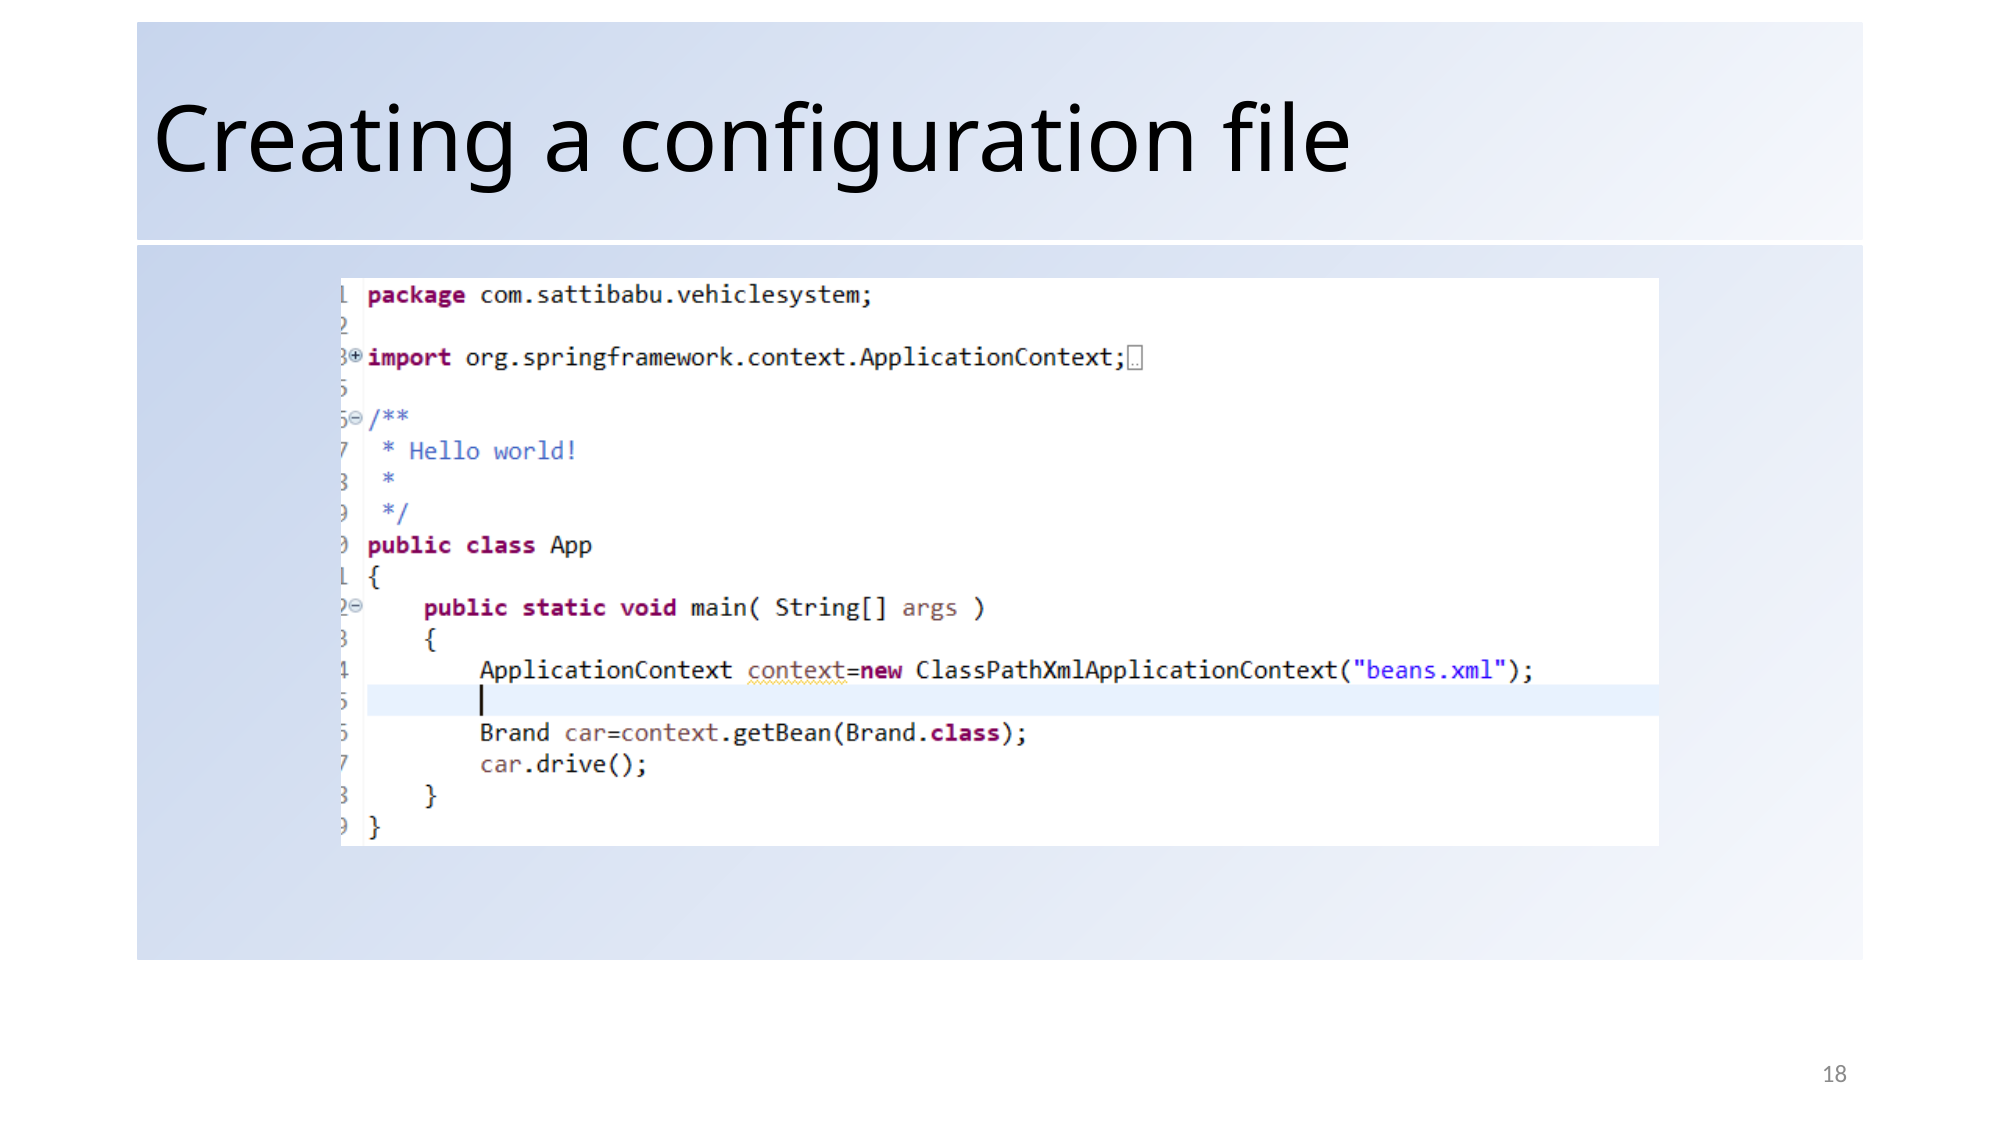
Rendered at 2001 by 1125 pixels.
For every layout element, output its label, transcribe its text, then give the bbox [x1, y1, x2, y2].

list [137, 245, 1863, 307]
slide_number 18 [1412, 1042, 1863, 1103]
picture [341, 278, 1659, 846]
title Creating a configuration file [137, 22, 1863, 240]
list [137, 308, 1863, 960]
